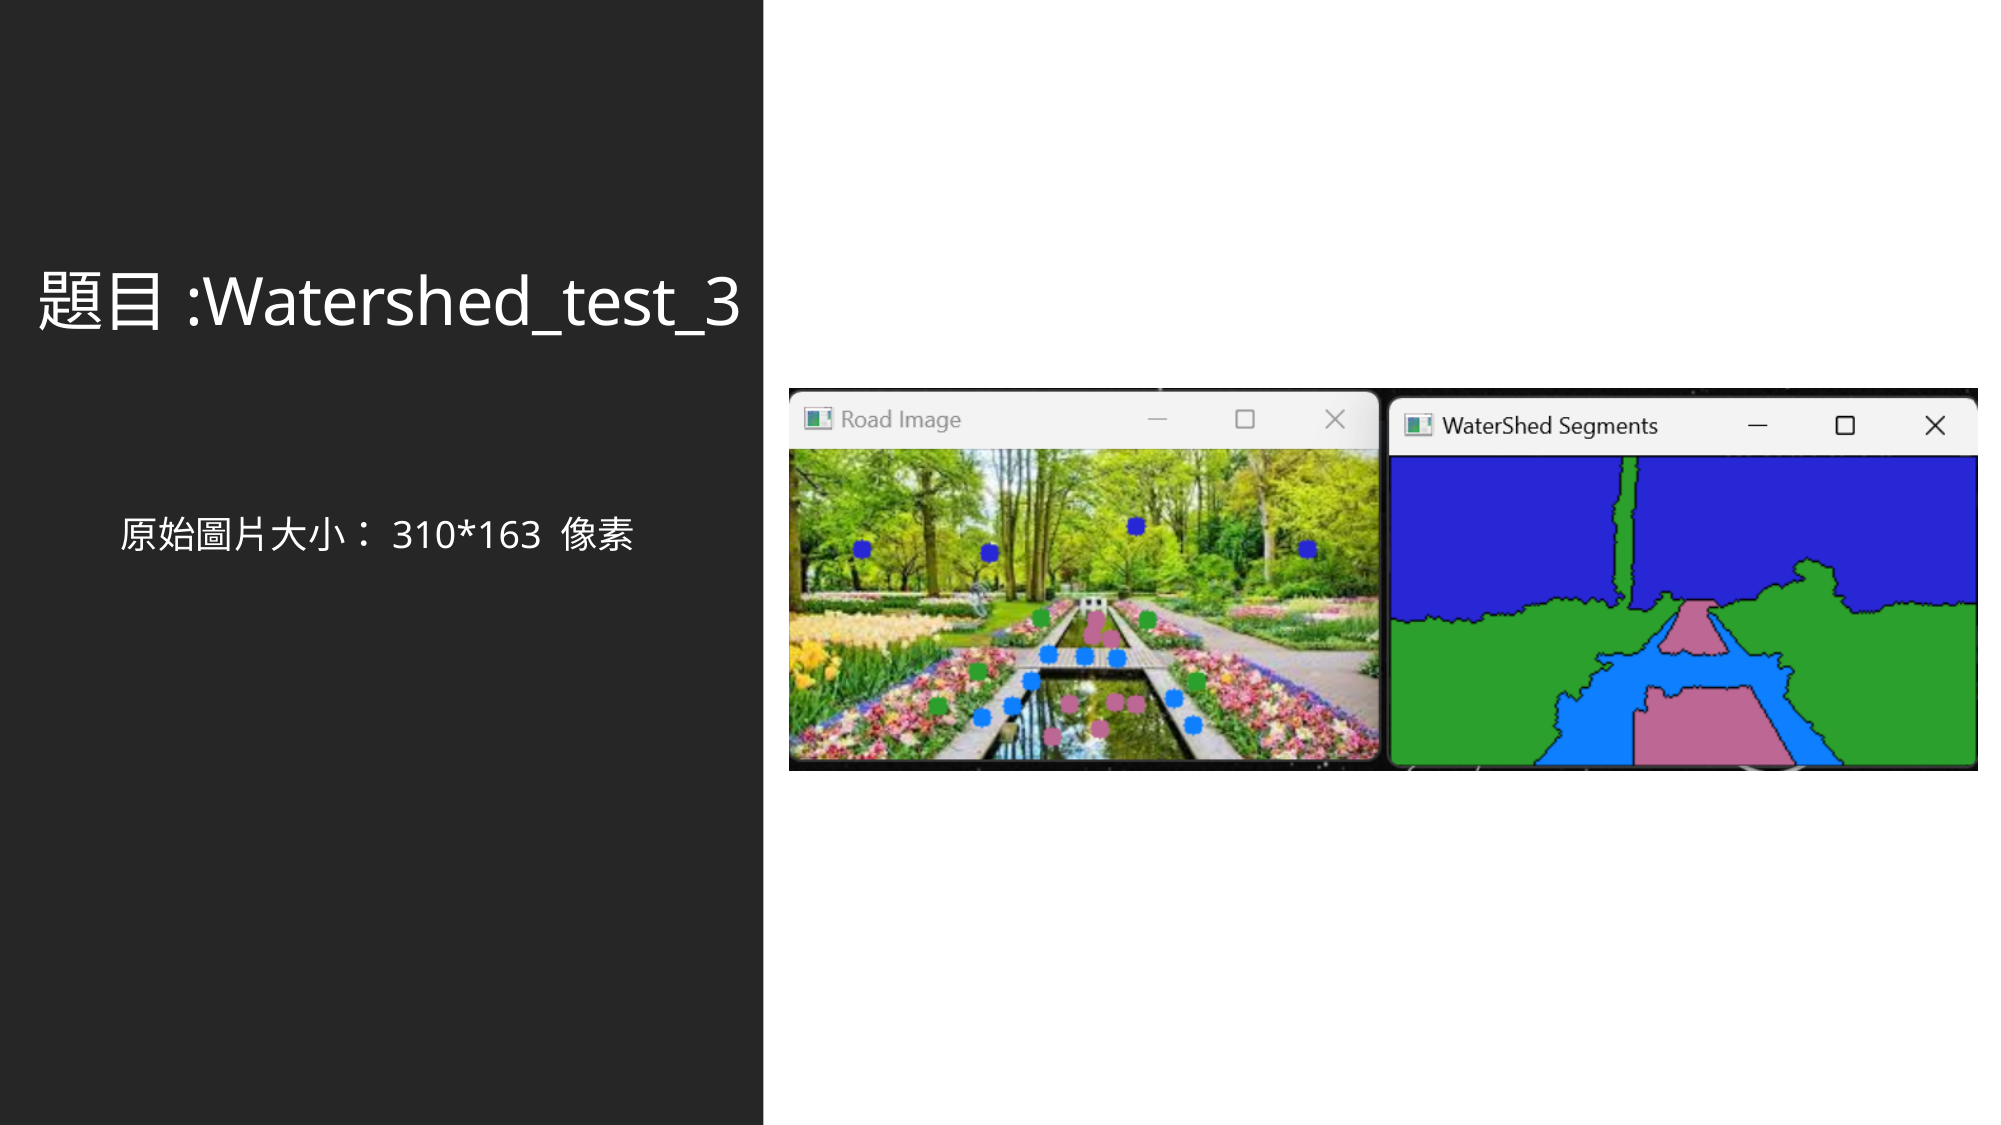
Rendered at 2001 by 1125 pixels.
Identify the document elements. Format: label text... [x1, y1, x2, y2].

text_box 原始圖片大小：310*163 像素 [105, 499, 683, 1002]
title 題目:Watershed_test_3 [22, 233, 766, 348]
picture [788, 388, 1978, 772]
